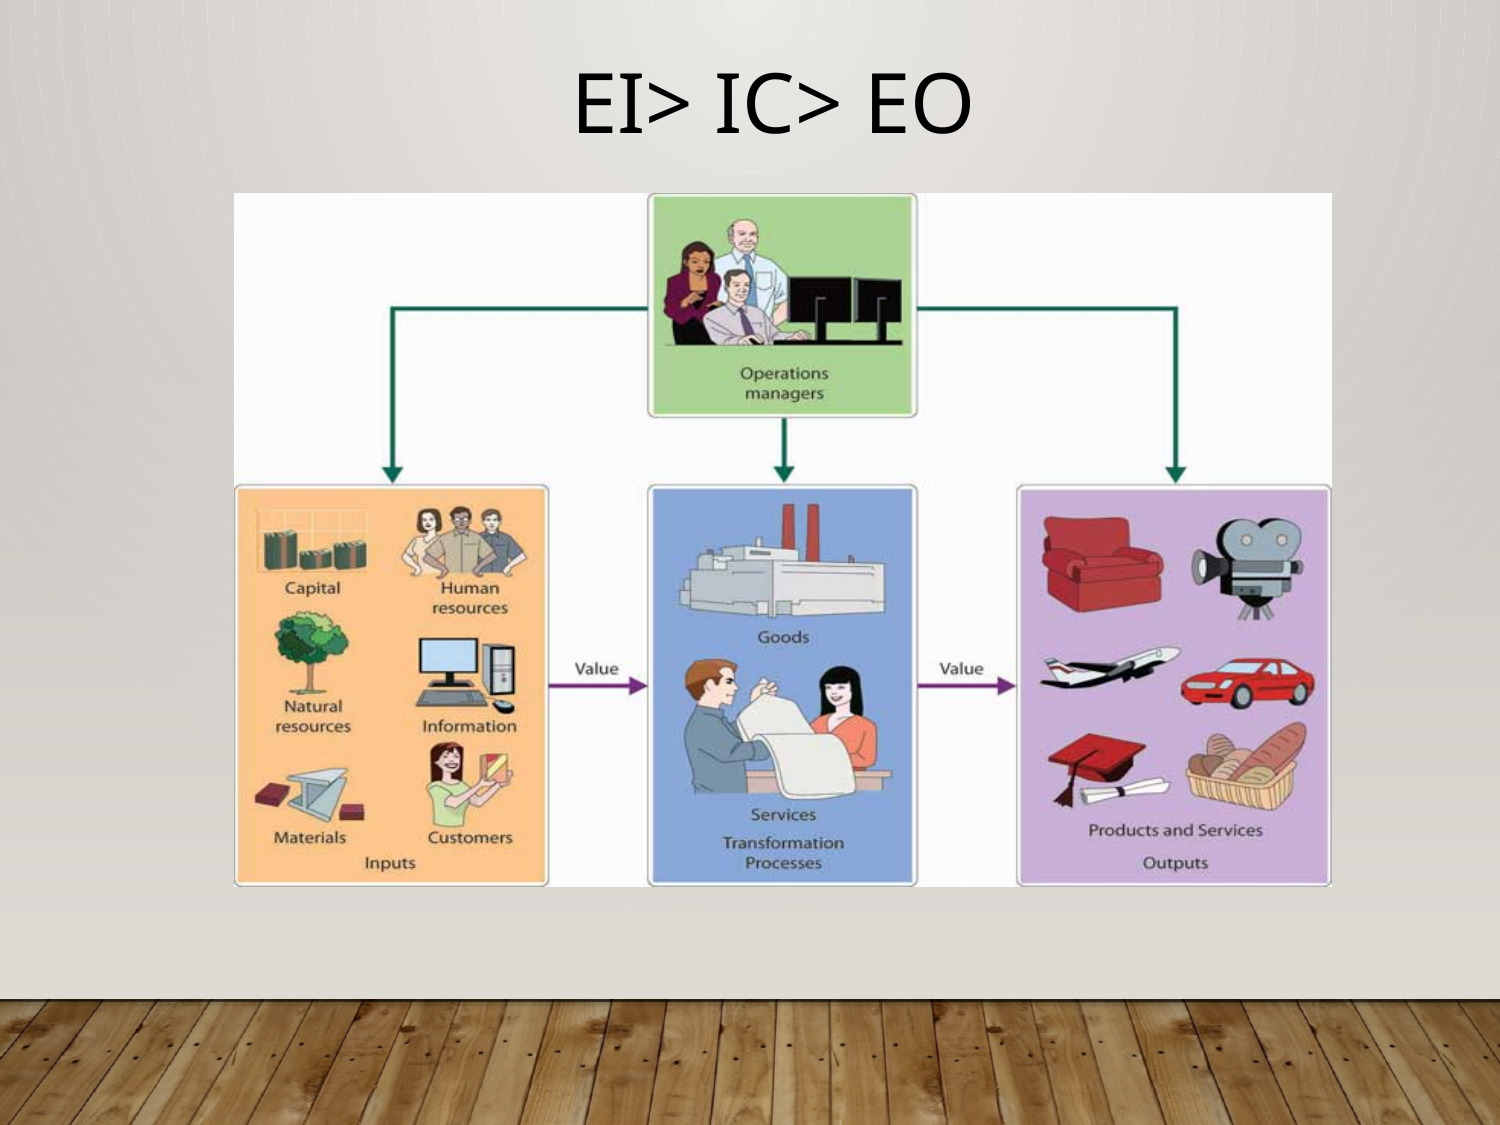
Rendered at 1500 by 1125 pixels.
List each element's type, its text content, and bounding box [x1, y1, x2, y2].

picture [0, 999, 1500, 1125]
title EI> IC> EO [234, 21, 1313, 192]
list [234, 192, 1333, 887]
